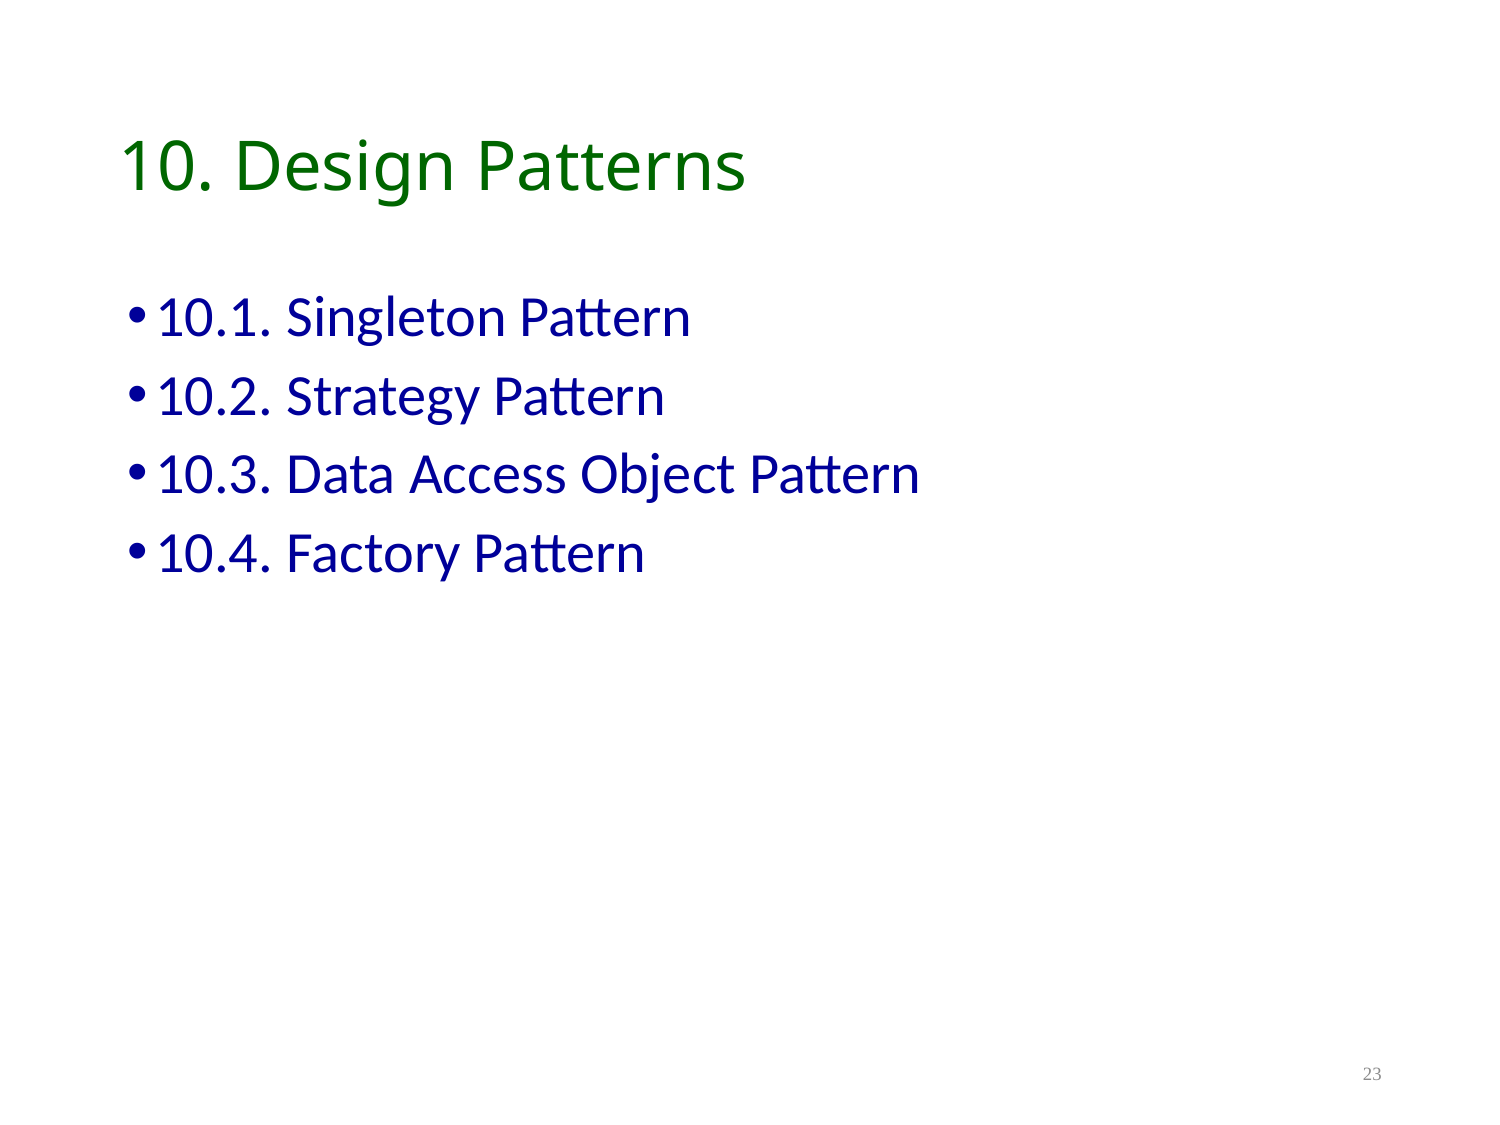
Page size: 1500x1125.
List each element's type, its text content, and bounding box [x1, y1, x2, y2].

slide_number 23 [1059, 1042, 1397, 1103]
title 10. Design Patterns [103, 59, 1397, 278]
list 10.1. Singleton Pattern 10.2. Strategy Pattern 10.3. Data Access Object Pattern 10.4. Factory Pattern [112, 278, 1388, 1094]
